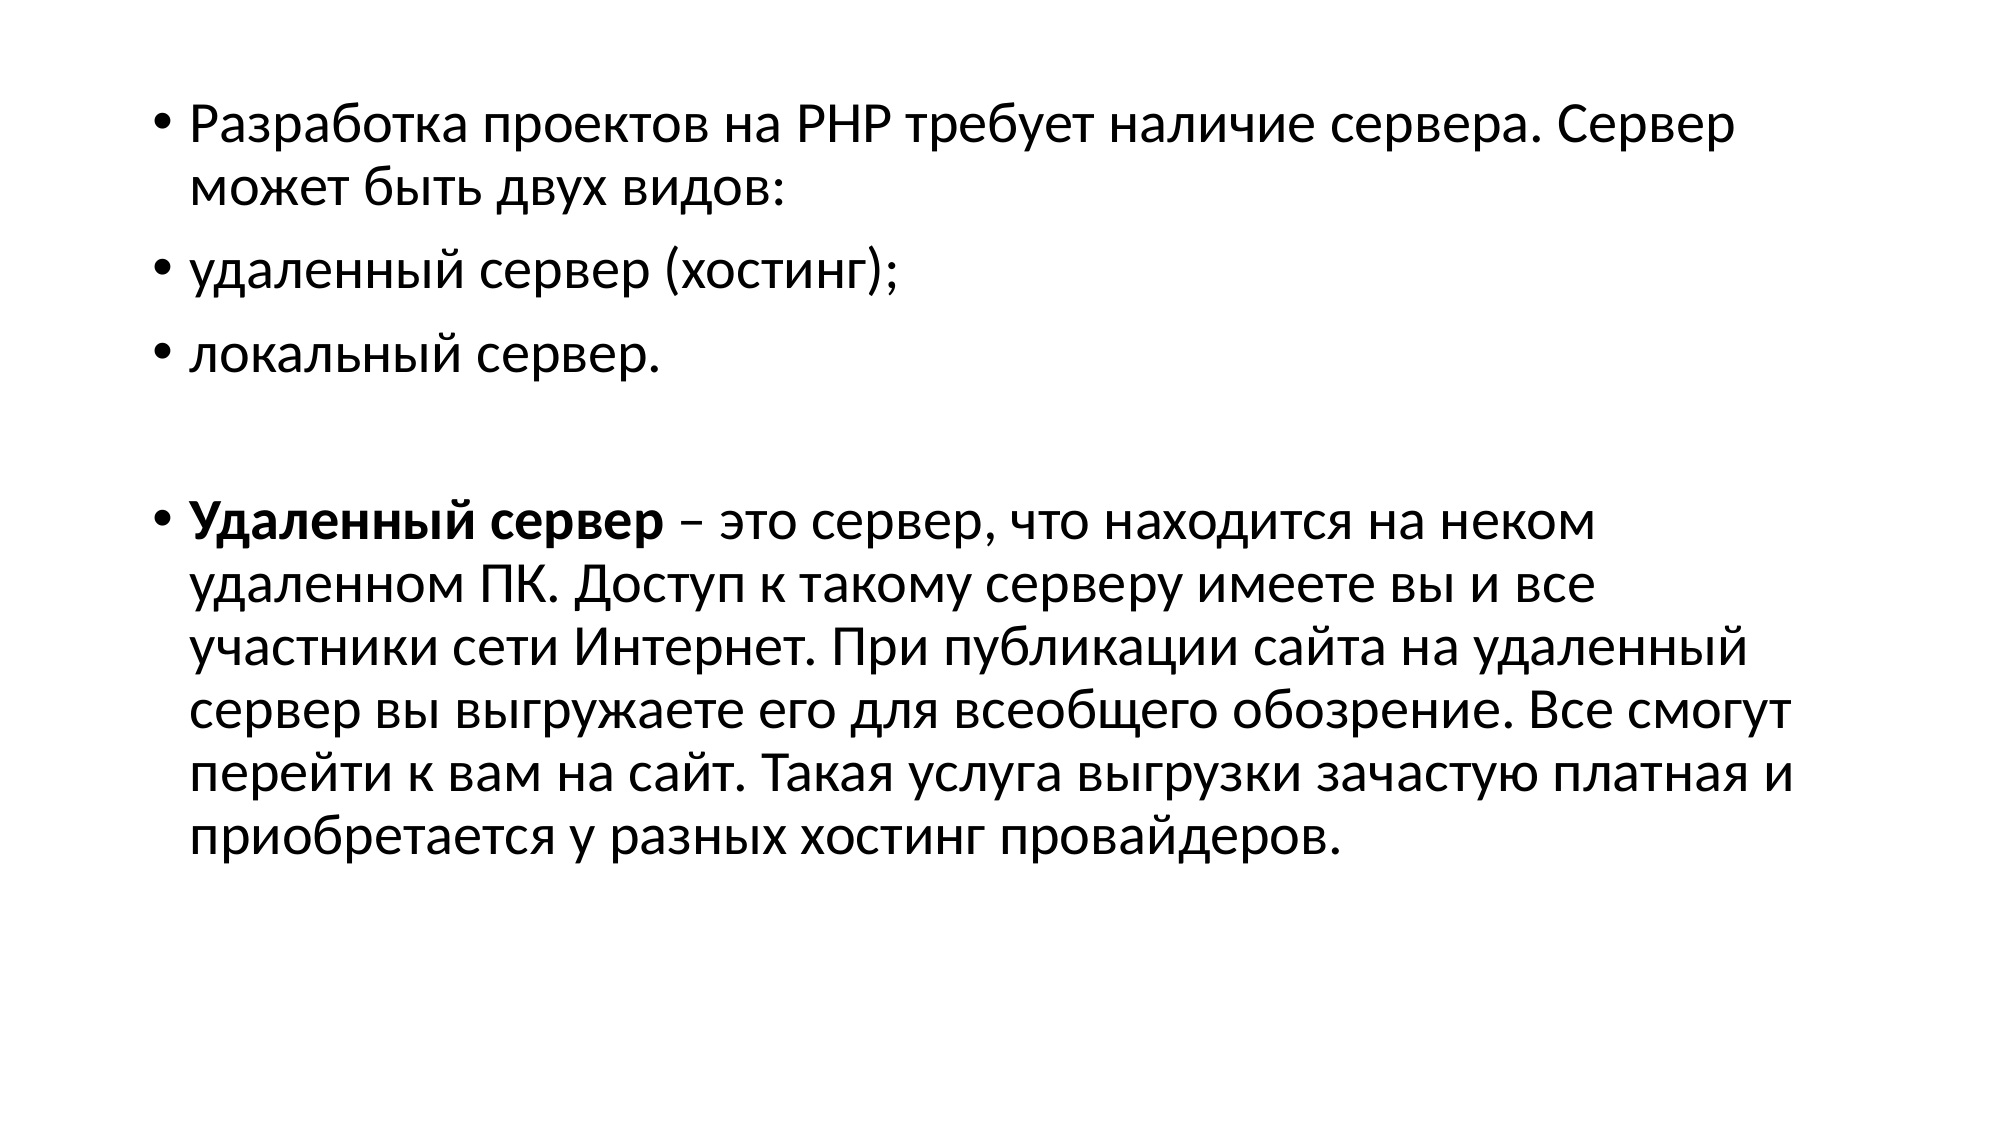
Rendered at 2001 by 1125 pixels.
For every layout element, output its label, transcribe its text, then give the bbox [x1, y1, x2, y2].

list Разработка проектов на PHP требует наличие сервера. Сервер может быть двух видов: удаленный сервер (хостинг); локальный сервер. Удаленный сервер – это сервер, что находится на неком удаленном ПК. Доступ к такому серверу имеете вы и все участники сети Интернет. При публикации сайта на удаленный сервер вы выгружаете его для всеобщего обозрение. Все смогут перейти к вам на сайт. Такая услуга выгрузки зачастую платная и приобретается у разных хостинг провайдеров. [137, 84, 1863, 1014]
